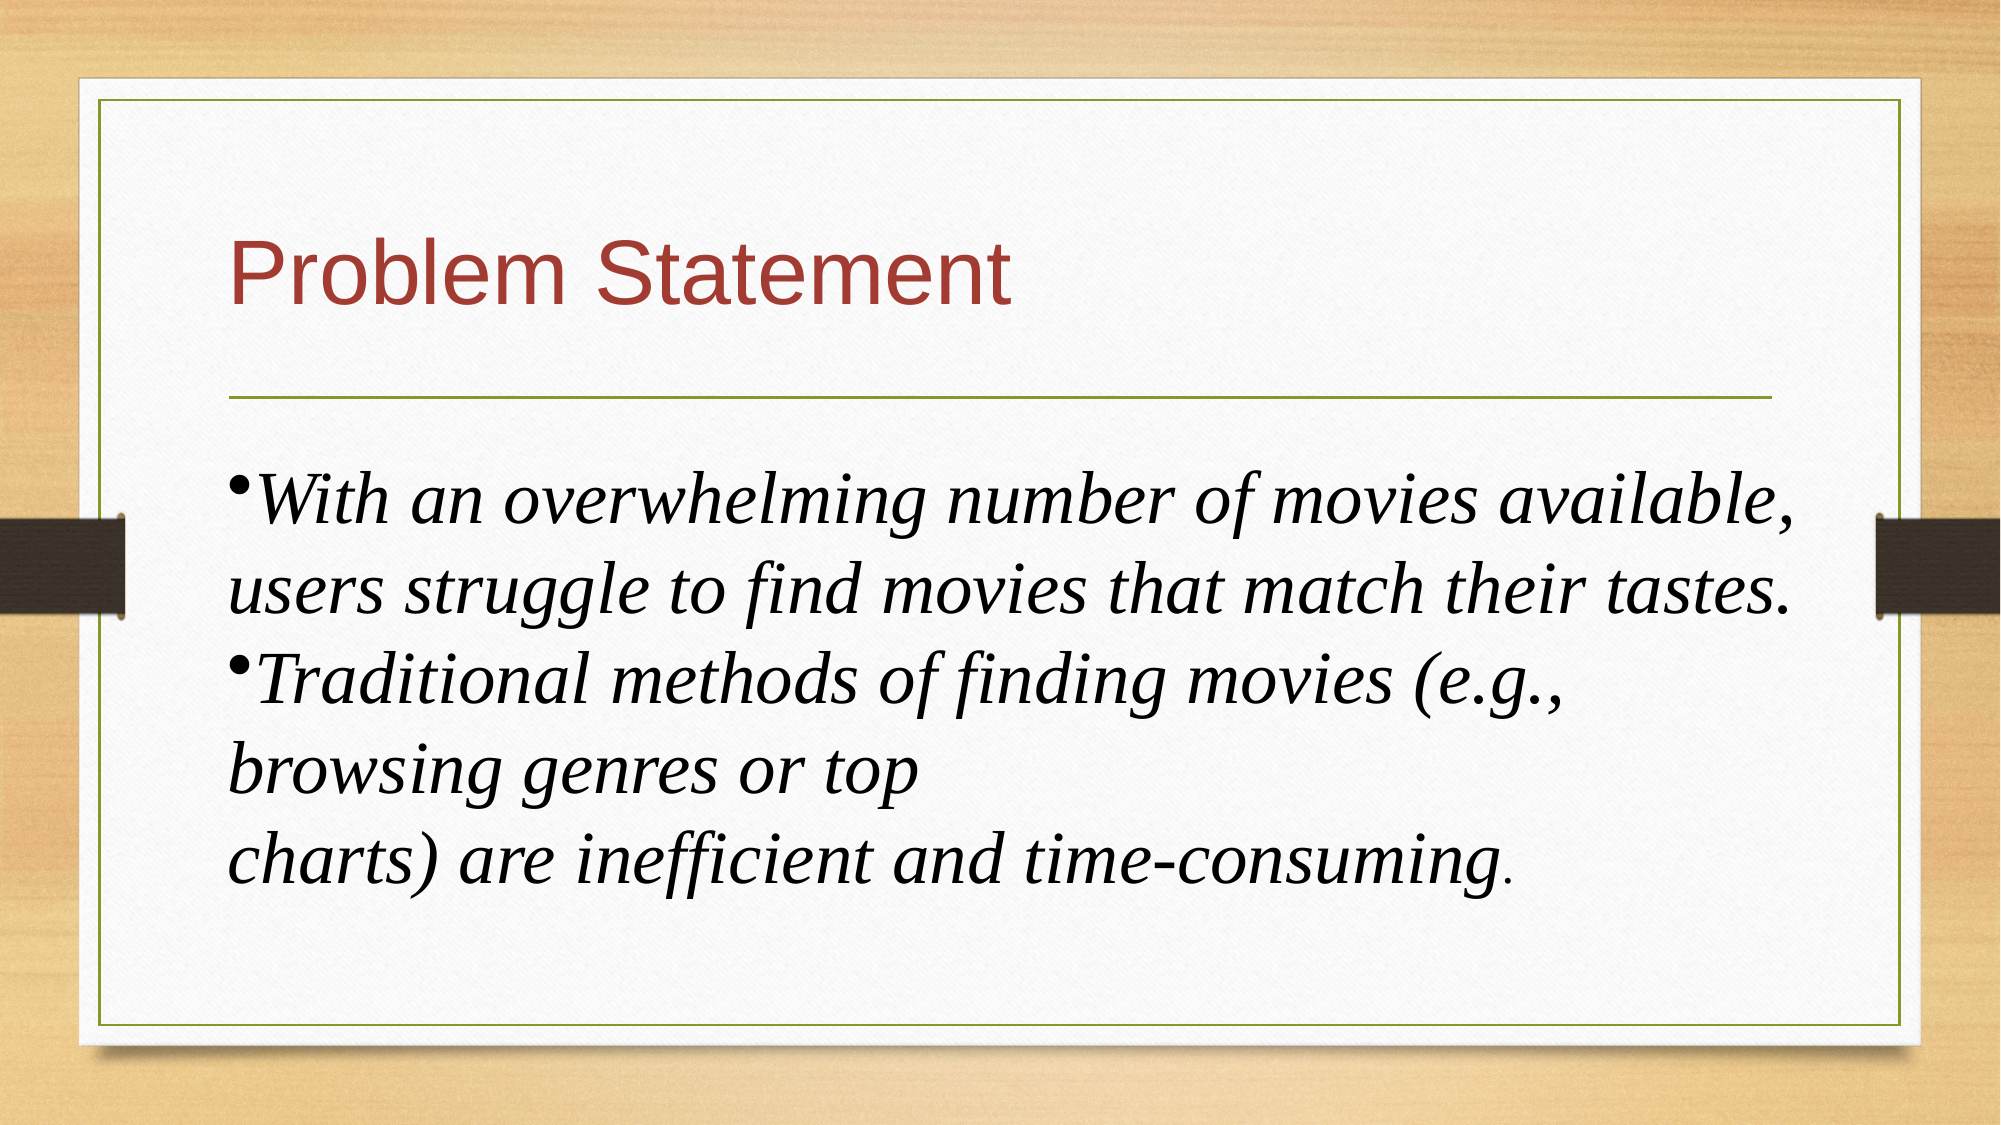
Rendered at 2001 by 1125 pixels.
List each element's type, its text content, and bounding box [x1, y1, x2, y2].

list With an overwhelming number of movies available, users struggle to find movies that match their tastes. Traditional methods of finding movies (e.g., browsing genres or top charts) are inefficient and time-consuming. [212, 302, 1832, 956]
title Problem Statement [212, 161, 1788, 302]
picture [0, 0, 2001, 1125]
